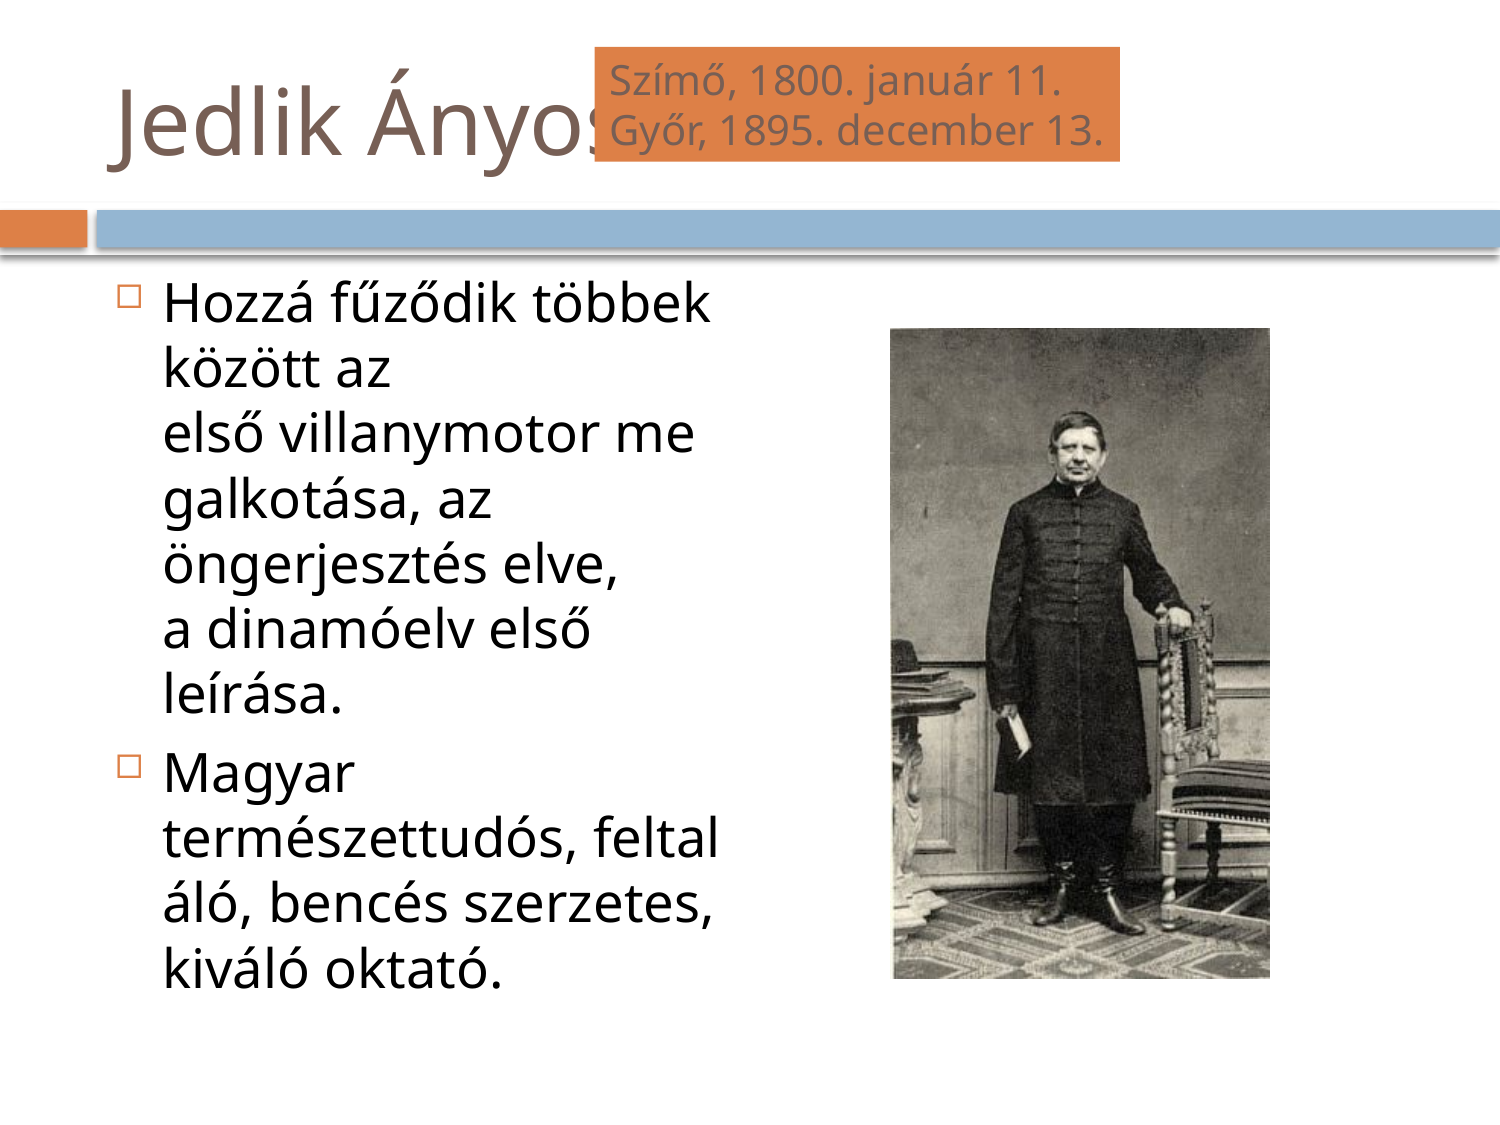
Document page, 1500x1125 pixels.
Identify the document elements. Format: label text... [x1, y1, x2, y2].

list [890, 327, 1271, 979]
text_box Szímő, 1800. január 11. Győr, 1895. december 13. [594, 46, 1120, 162]
title Jedlik Ányos [99, 37, 1438, 200]
list Hozzá fűződik többek között az első villanymotor megalkotása, az öngerjesztés elve, a dinamóelv első leírása. Magyar természettudós, feltaláló, bencés szerzetes, kiváló oktató. [99, 260, 738, 1011]
